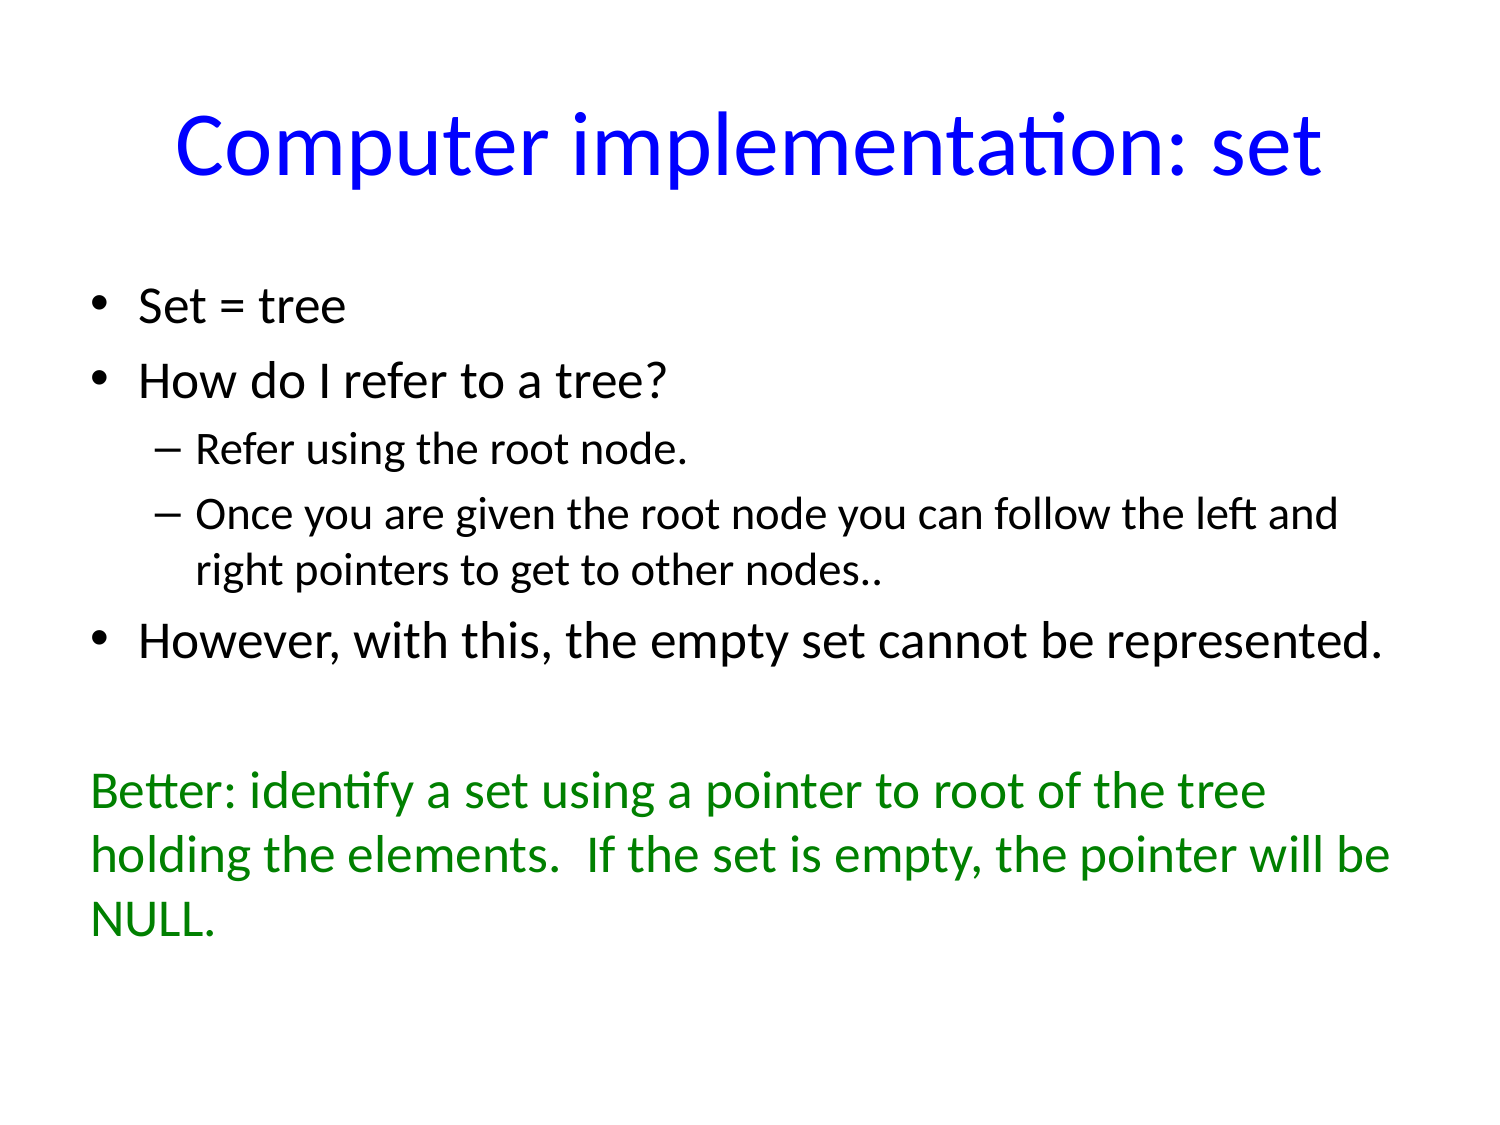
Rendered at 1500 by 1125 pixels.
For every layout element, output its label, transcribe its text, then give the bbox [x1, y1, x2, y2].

list Set = tree How do I refer to a tree? Refer using the root node. Once you are given the root node you can follow the left and right pointers to get to other nodes.. However, with this, the empty set cannot be represented. Better: identify a set using a pointer to root of the tree holding the elements. If the set is empty, the pointer will be NULL. [75, 262, 1425, 1005]
title Computer implementation: set [75, 45, 1425, 233]
